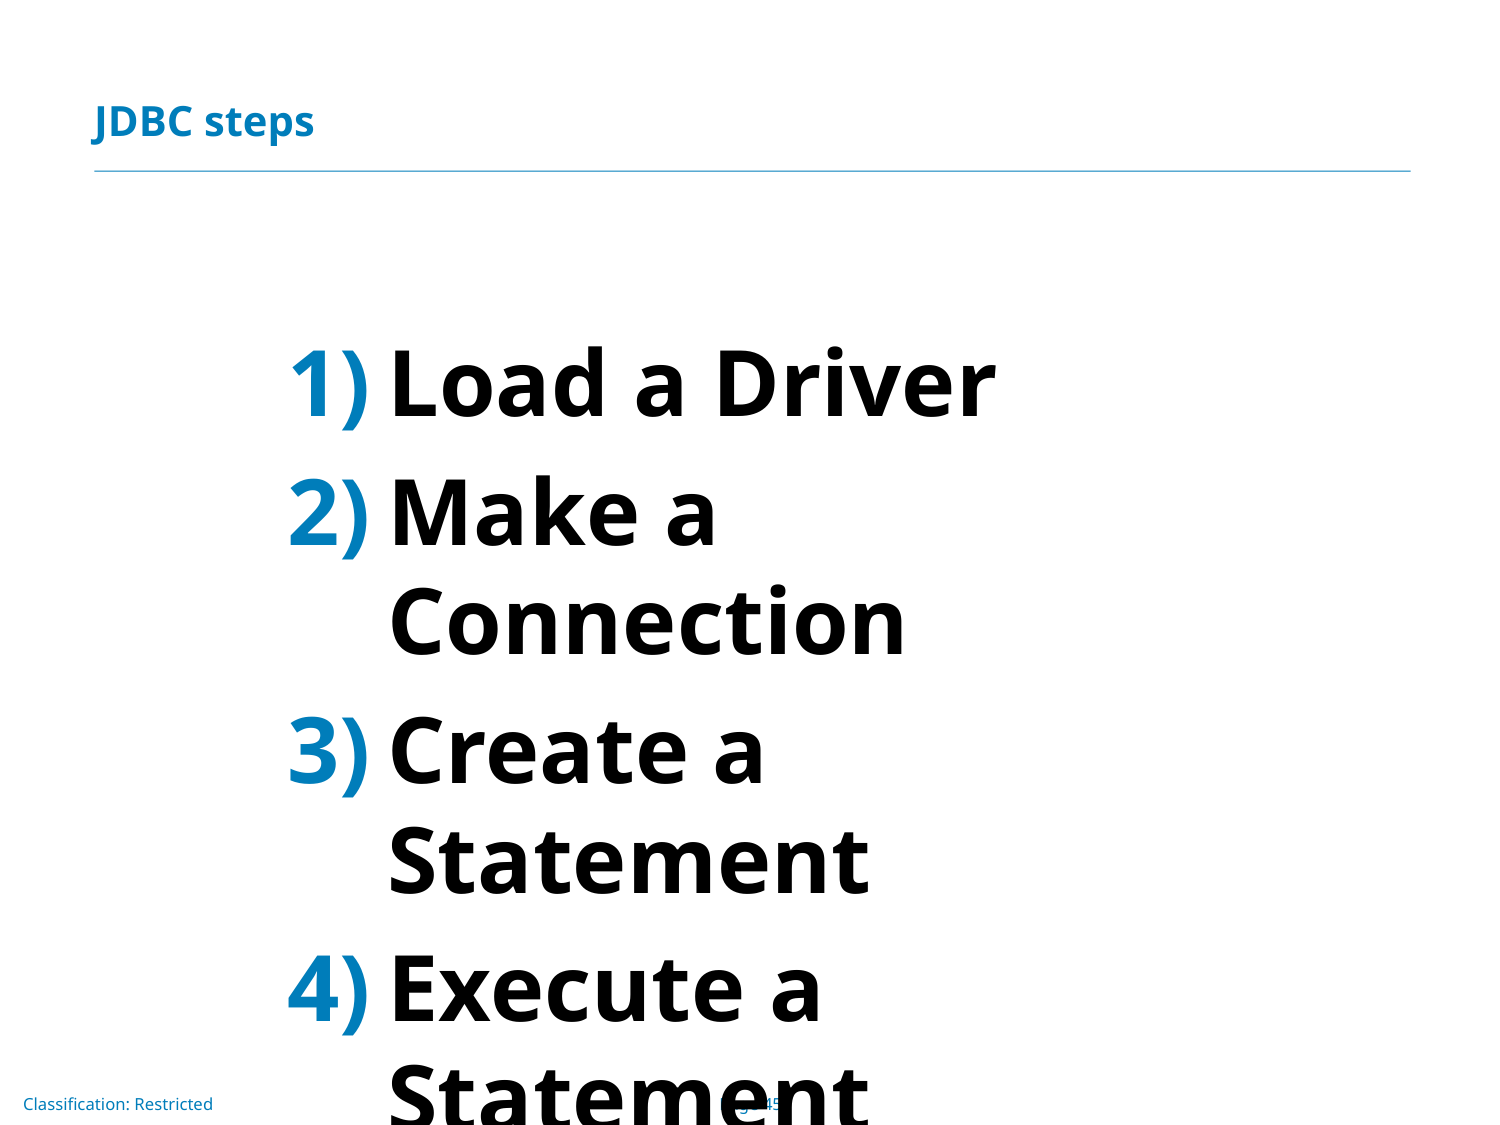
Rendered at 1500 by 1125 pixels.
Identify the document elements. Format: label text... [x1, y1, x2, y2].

title JDBC steps [93, 93, 1411, 172]
picture [750, 1101, 758, 1109]
picture [739, 1101, 747, 1110]
picture [721, 1098, 728, 1108]
list Load a Driver Make a Connection Create a Statement Execute a Statement Close the Connection [287, 324, 1251, 1001]
picture [730, 1101, 737, 1110]
